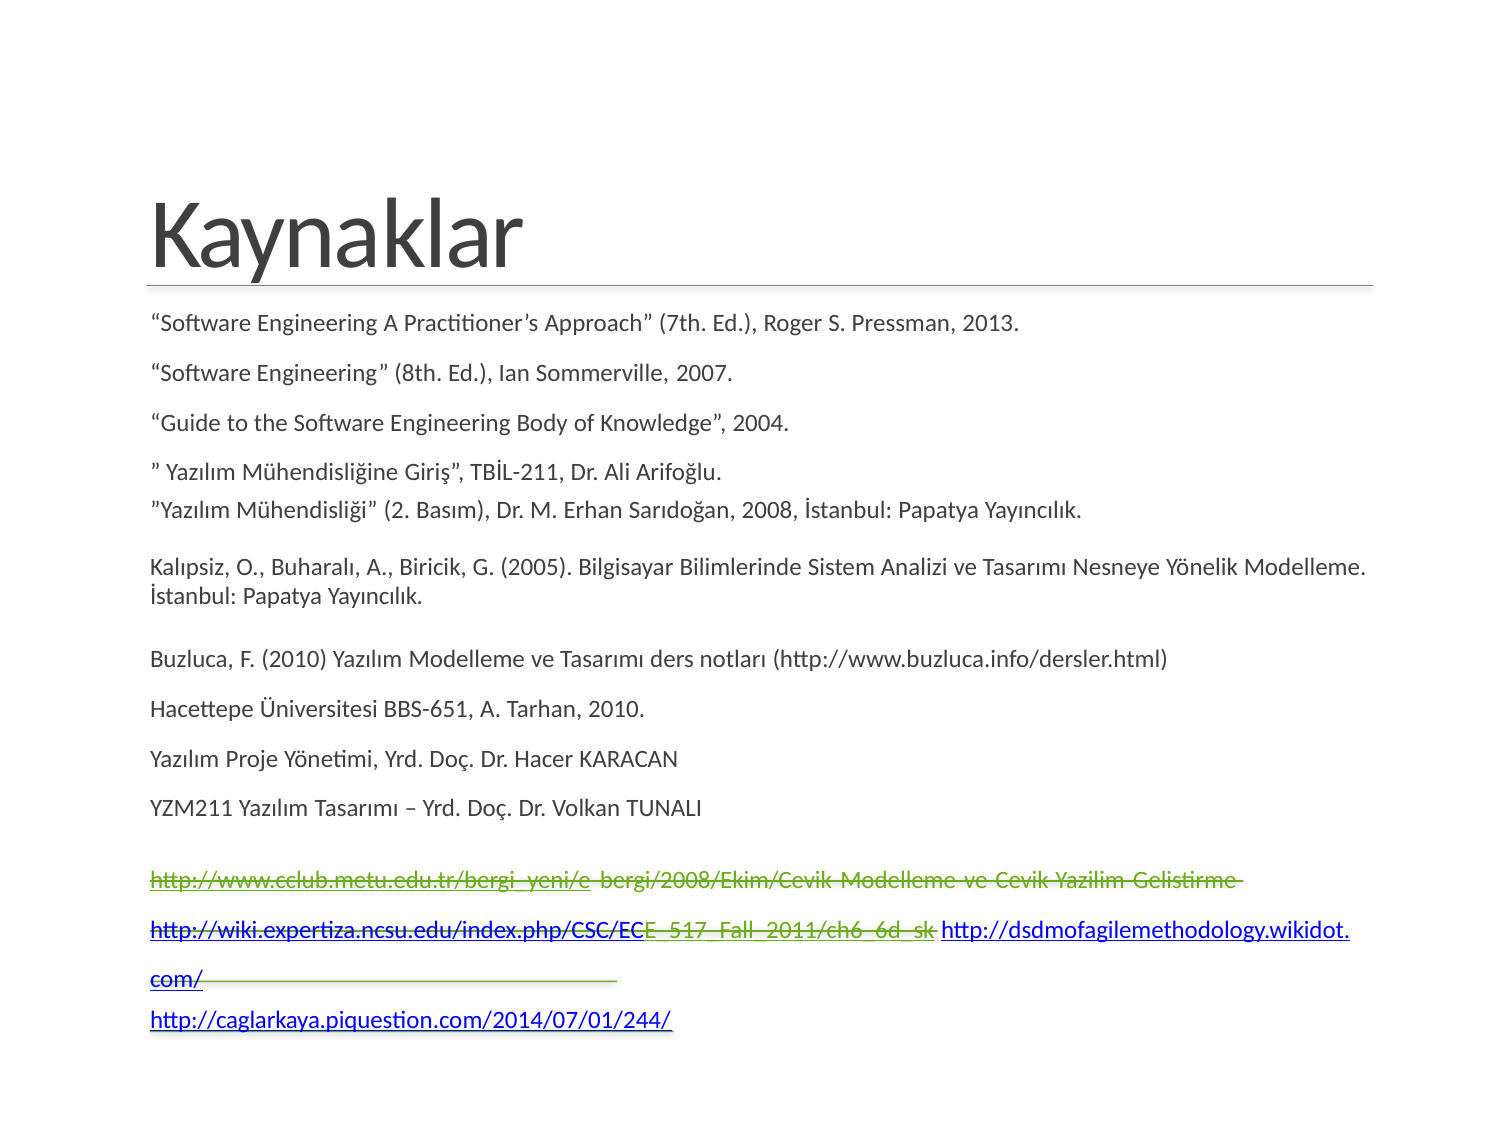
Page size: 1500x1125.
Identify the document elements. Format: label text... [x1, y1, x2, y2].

text_box Kaynaklar “Software Engineering A Practitioner’s Approach” (7th. Ed.), Roger S. Pressman, 2013. “Software Engineering” (8th. Ed.), Ian Sommerville, 2007. “Guide to the Software Engineering Body of Knowledge”, 2004. ” Yazılım Mühendisliğine Giriş”, TBİL-211, Dr. Ali Arifoğlu. ”Yazılım Mühendisliği” (2. Basım), Dr. M. Erhan Sarıdoğan, 2008, İstanbul: Papatya Yayıncılık. Kalıpsiz, O., Buharalı, A., Biricik, G. (2005). Bilgisayar Bilimlerinde Sistem Analizi ve Tasarımı Nesneye Yönelik Modelleme. İstanbul: Papatya Yayıncılık. Buzluca, F. (2010) Yazılım Modelleme ve Tasarımı ders notları (http://www.buzluca.info/dersler.html) Hacettepe Üniversitesi BBS-651, A. Tarhan, 2010. Yazılım Proje Yönetimi, Yrd. Doç. Dr. Hacer KARACAN YZM211 Yazılım Tasarımı – Yrd. Doç. Dr. Volkan TUNALI http://www.cclub.metu.edu.tr/bergi_yeni/e-bergi/2008/Ekim/Cevik-Modelleme-ve-Cevik-Yazilim-Gelistirme http://wiki.expertiza.ncsu.edu/index.php/CSC/ECE_517_Fall_2011/ch6_6d_sk http://dsdmofagilemethodology.wikidot.com/ http://caglarkaya.piquestion.com/2014/07/01/244/ 44 [150, 167, 1372, 1102]
